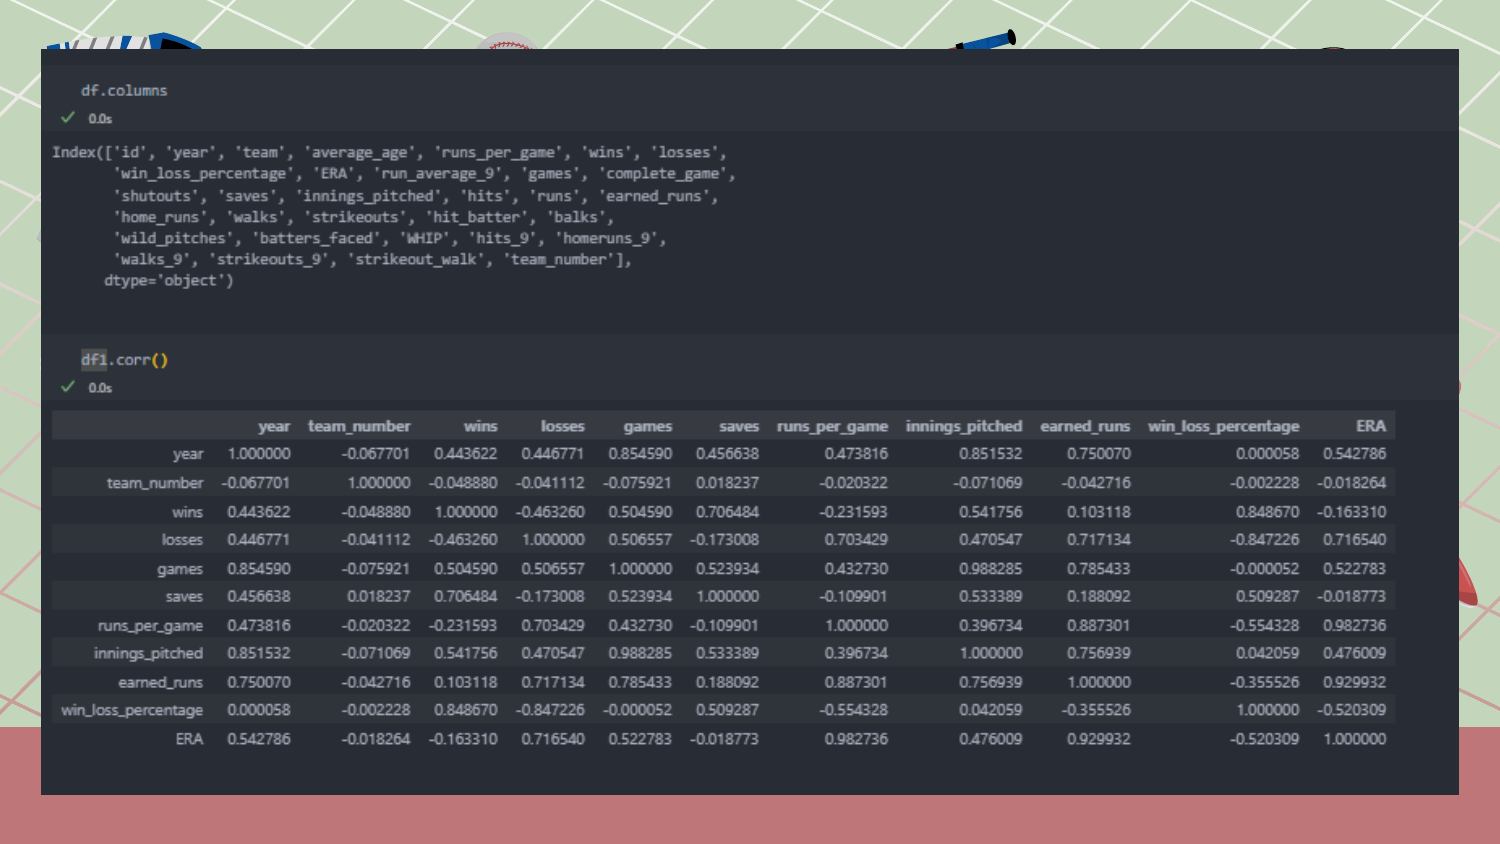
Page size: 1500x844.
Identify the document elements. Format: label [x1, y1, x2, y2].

picture [40, 48, 1459, 795]
